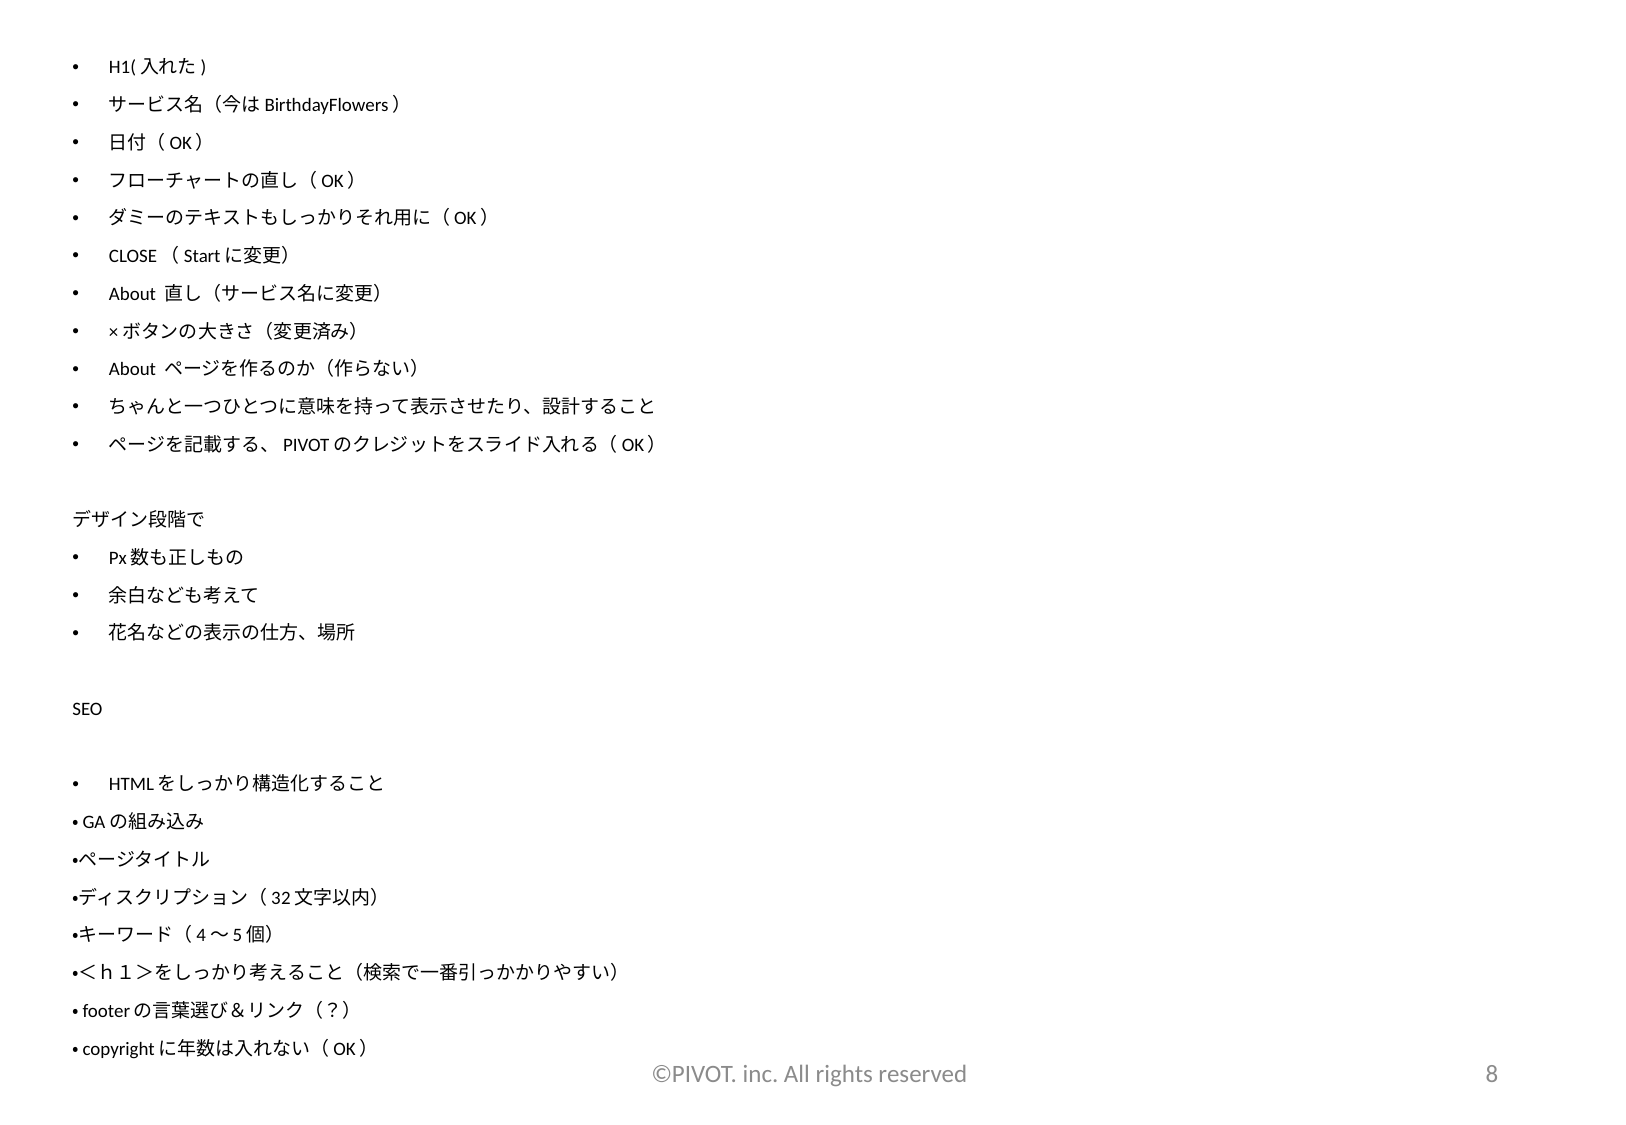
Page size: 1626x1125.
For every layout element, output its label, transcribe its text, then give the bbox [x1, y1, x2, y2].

slide_number 8 [1147, 1042, 1514, 1103]
footer ©PIVOT. inc. All rights reserved [538, 1042, 1087, 1103]
list H1(入れた) サービス名（今はBirthdayFlowers） 日付（OK） フローチャートの直し（OK） ダミーのテキストもしっかりそれ用に（OK） CLOSE（Startに変更） About 直し（サービス名に変更） ×ボタンの大きさ（変更済み） About ページを作るのか（作らない） ちゃんと一つひとつに意味を持って表示させたり、設計すること ページを記載する、PIVOTのクレジットをスライド入れる（OK） デザイン段階で Px数も正しもの 余白なども考えて 花名などの表示の仕方、場所 SEO HTMLをしっかり構造化すること ・GAの組み込み ・ページタイトル ・ディスクリプション（32文字以内） ・キーワード（4～5個） ・＜ｈ１＞をしっかり考えること（検索で一番引っかかりやすい） ・footerの言葉選び＆リンク（？） ・copyrightに年数は入れない（OK） [57, 50, 1544, 1070]
